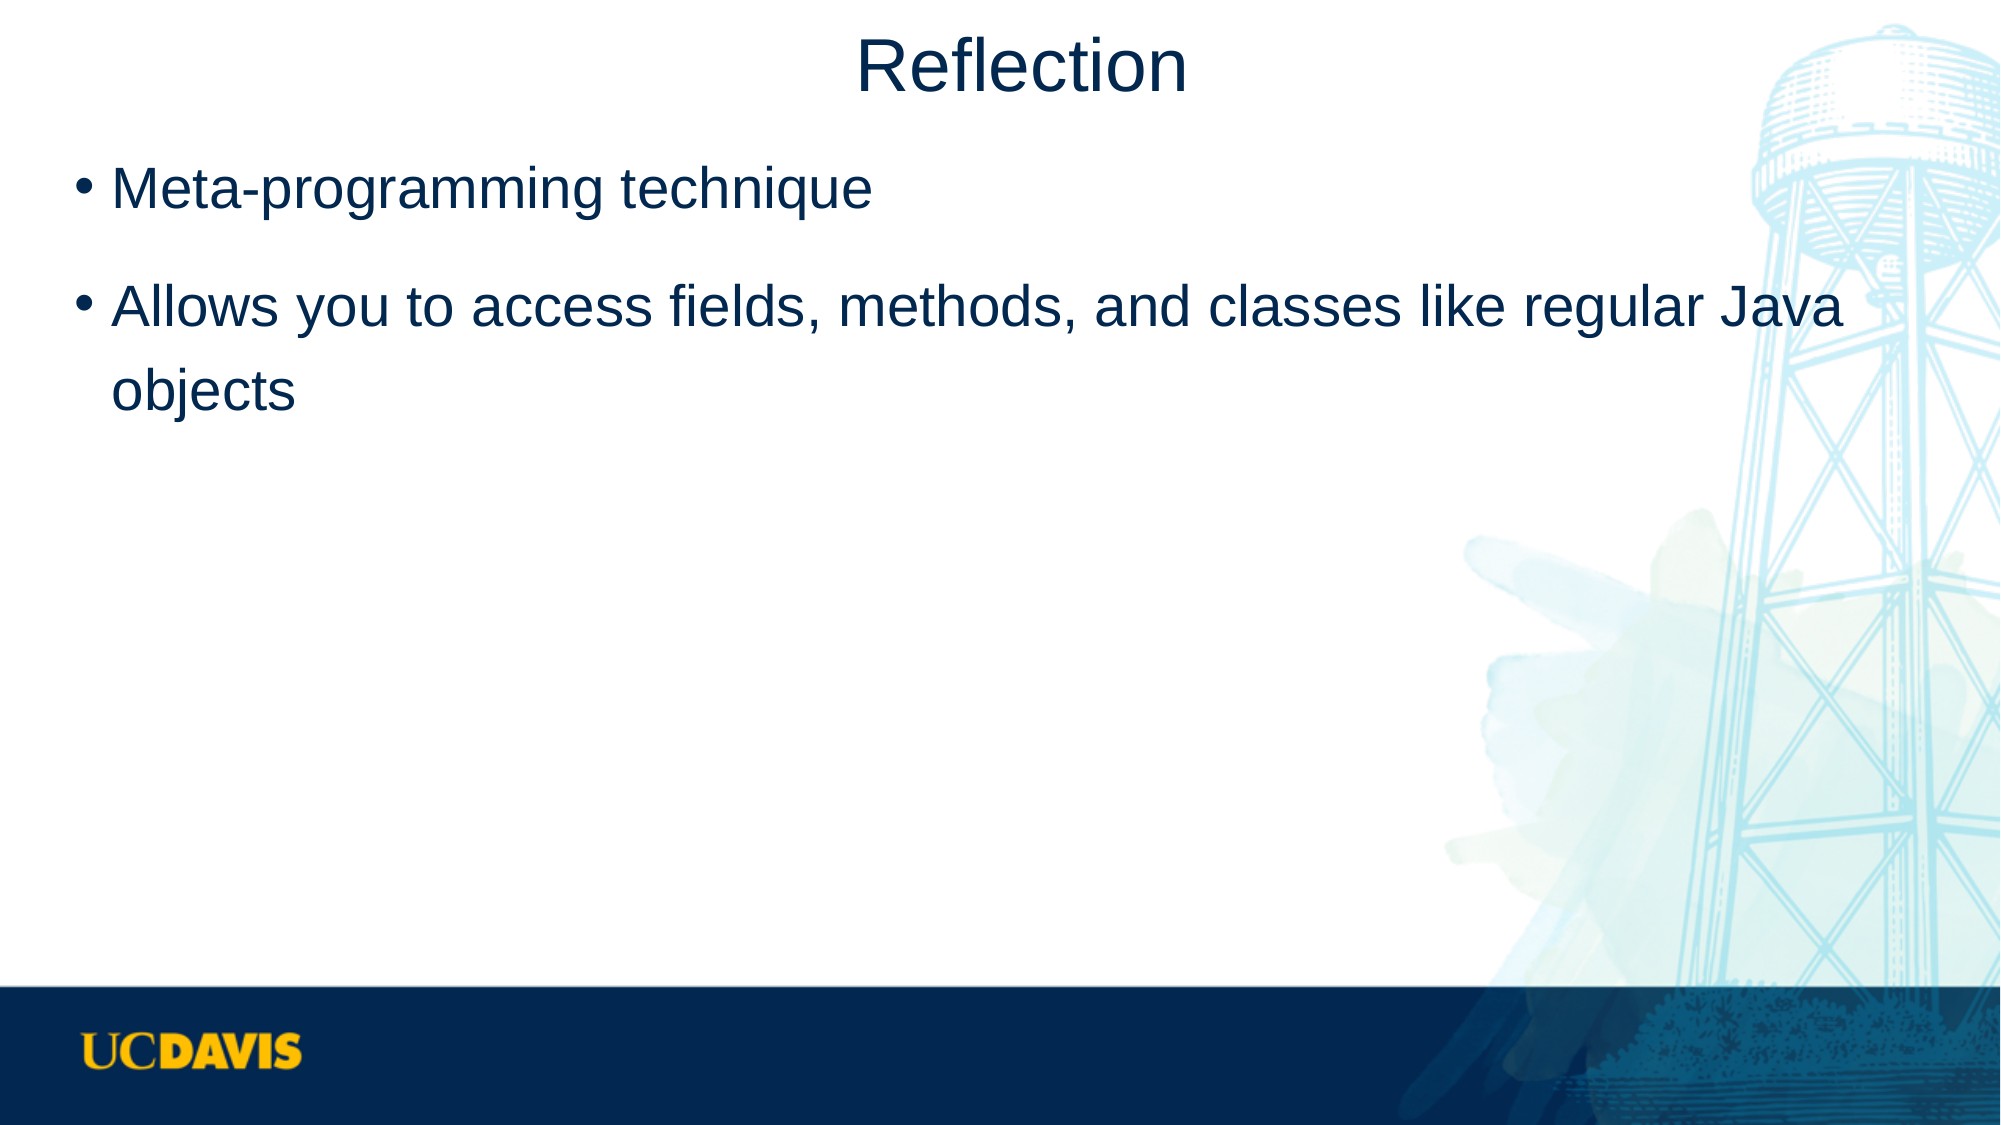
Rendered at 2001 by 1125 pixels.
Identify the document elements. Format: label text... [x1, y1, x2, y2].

list Meta-programming technique Allows you to access fields, methods, and classes like regular Java objects [59, 128, 1938, 985]
picture [0, 0, 2001, 1125]
title Reflection [0, 0, 2000, 115]
